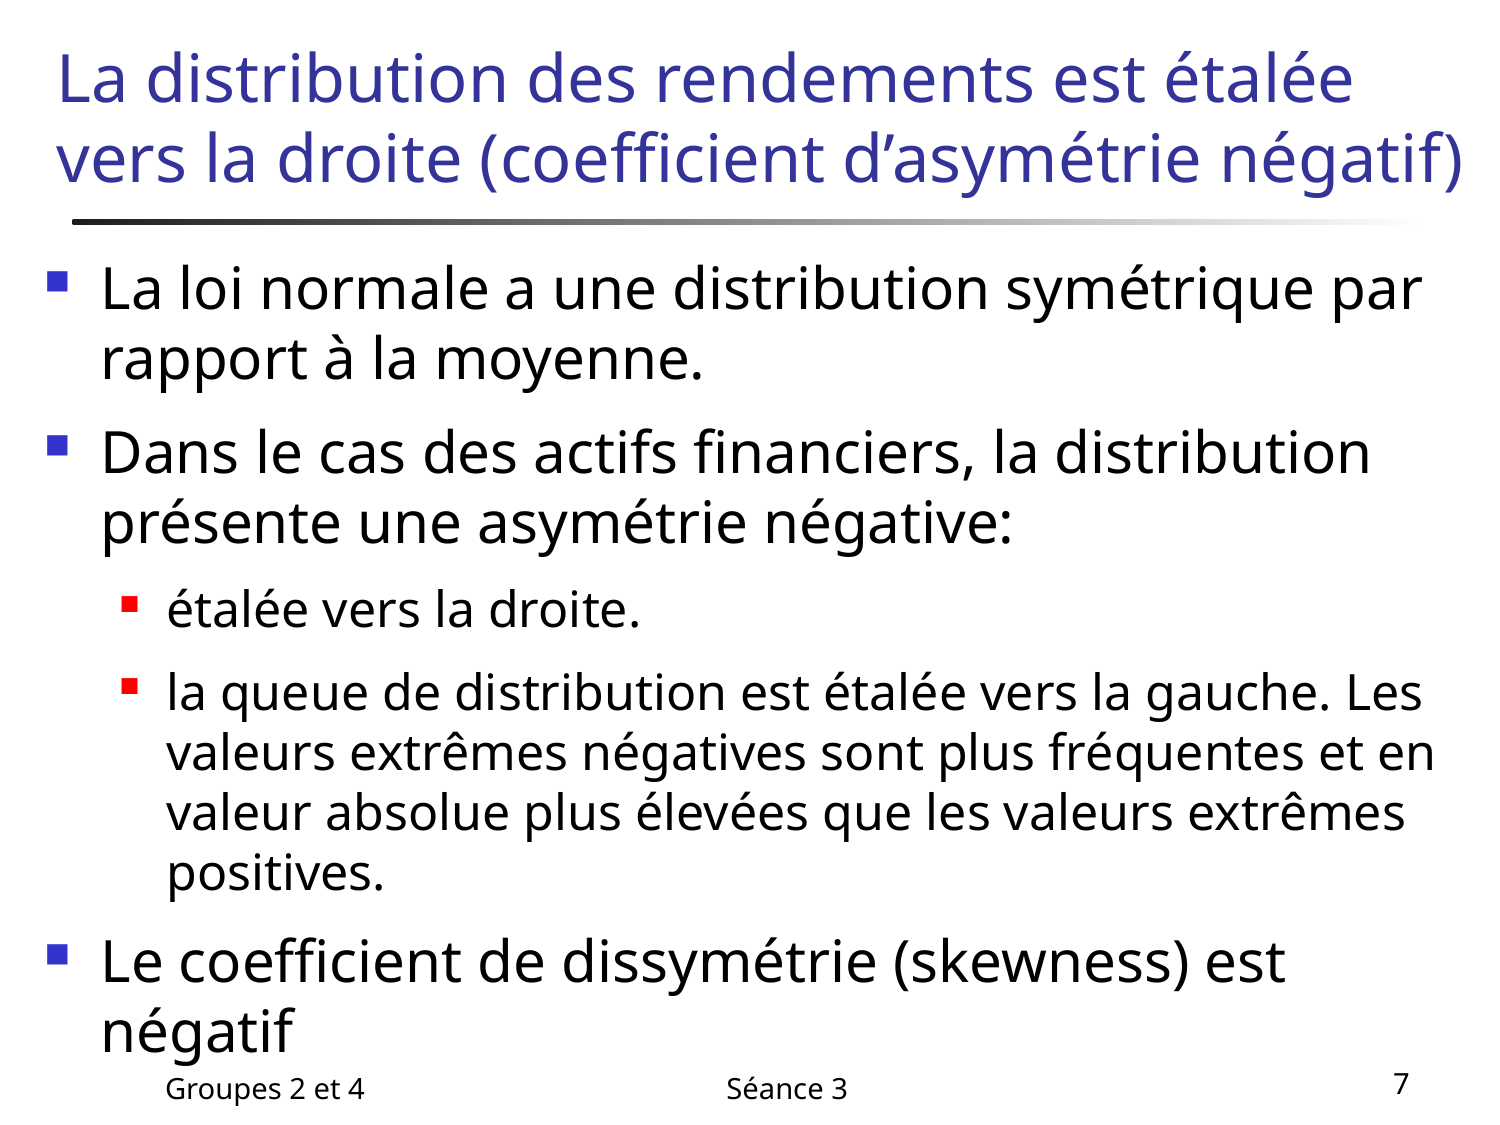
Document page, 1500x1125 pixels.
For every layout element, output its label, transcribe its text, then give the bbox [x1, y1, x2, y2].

slide_number Groupes 2 et 4 [149, 1037, 463, 1113]
list La loi normale a une distribution symétrique par rapport à la moyenne. Dans le cas des actifs financiers, la distribution présente une asymétrie négative: étalée vers la droite. la queue de distribution est étalée vers la gauche. Les valeurs extrêmes négatives sont plus fréquentes et en valeur absolue plus élevées que les valeurs extrêmes positives. Le coefficient de dissymétrie (skewness) est négatif [29, 243, 1489, 1036]
text_box [0, 0, 1500, 75]
footer Séance 3 [549, 1037, 1026, 1113]
title La distribution des rendements est étalée vers la droite (coefficient d’asymétrie négatif) [41, 75, 1500, 204]
slide_number 7 [1112, 1037, 1426, 1113]
